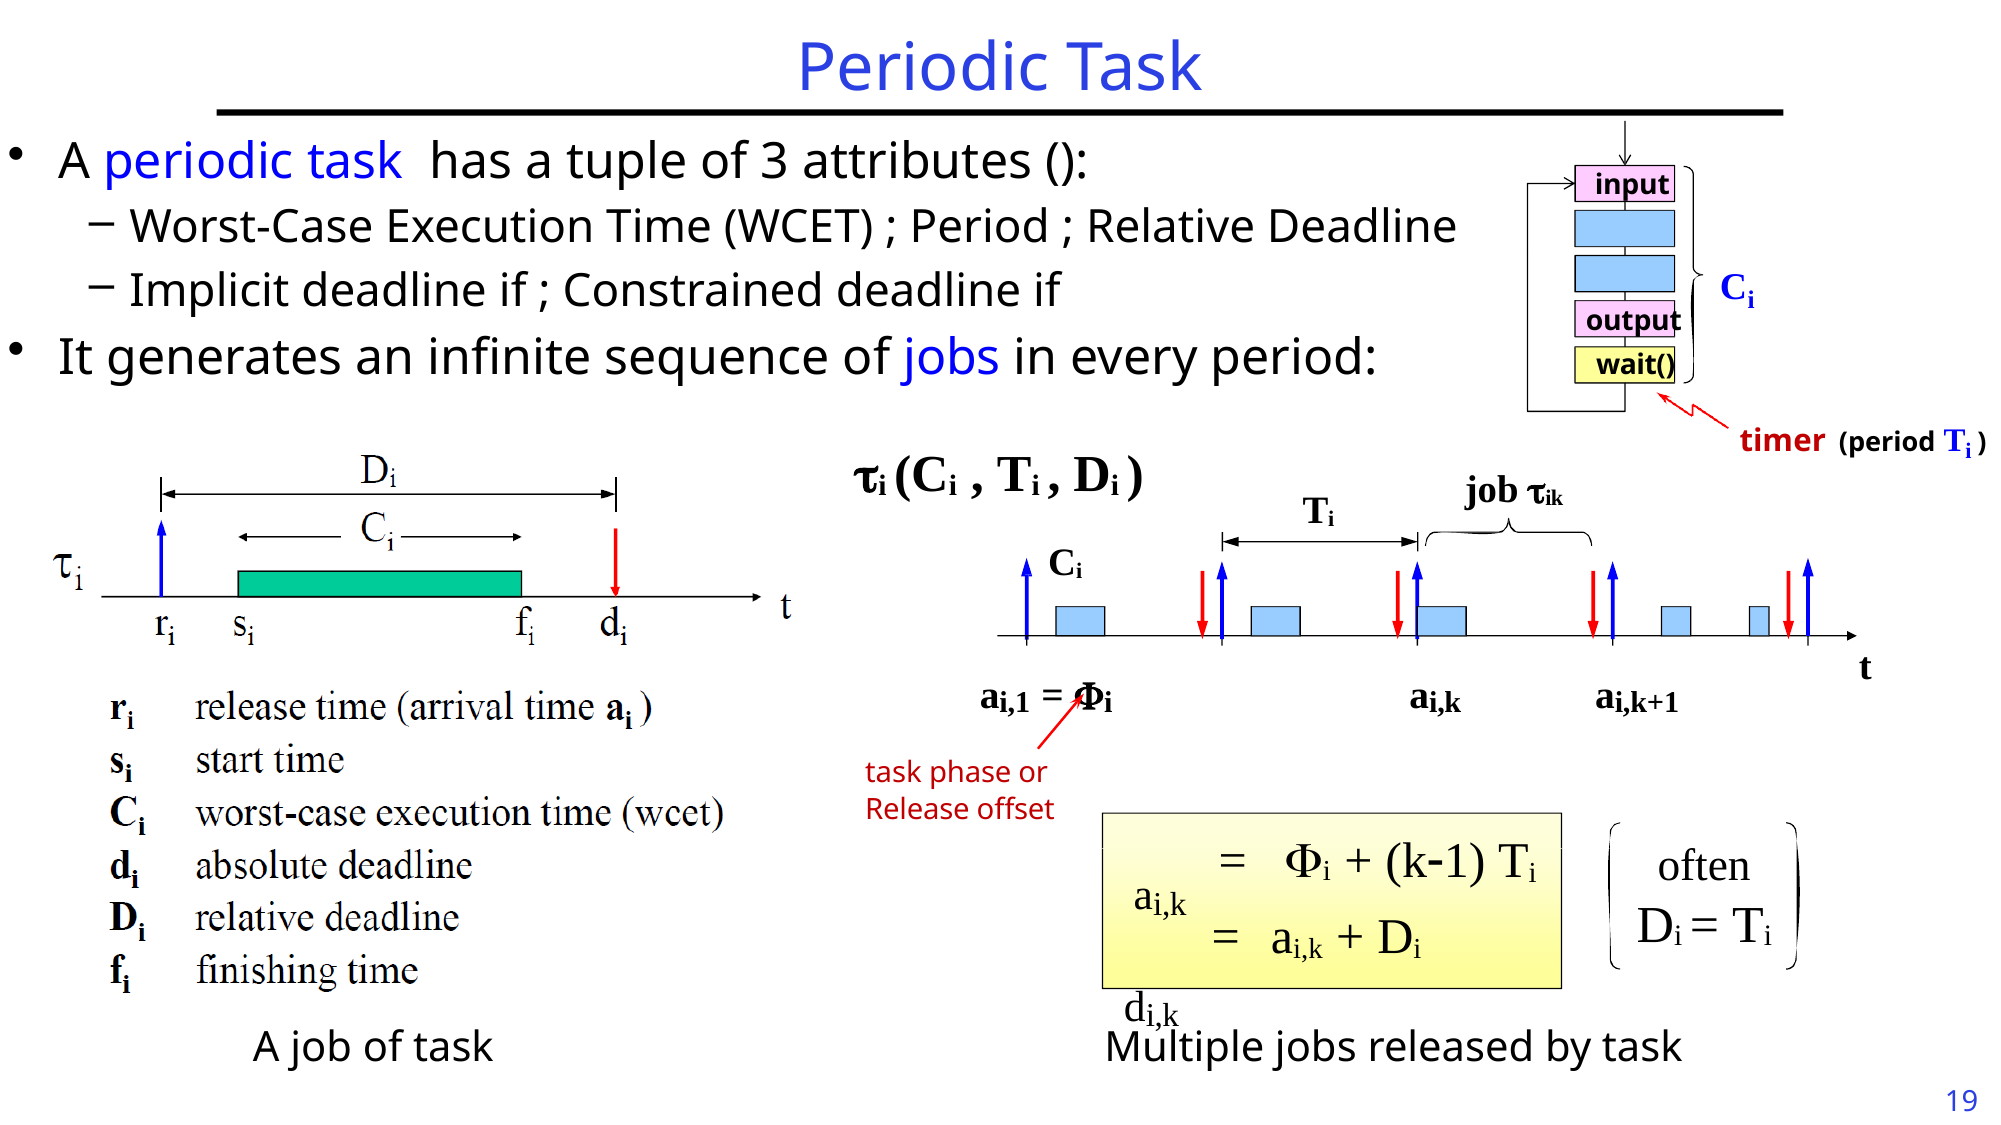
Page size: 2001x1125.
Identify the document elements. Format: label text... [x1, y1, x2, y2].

text_box task phase or Release offset [863, 751, 1072, 826]
text_box [1526, 256, 1592, 413]
title Periodic Task [216, 24, 1784, 113]
text_box ai,1 = i [977, 642, 1125, 726]
text_box [1036, 693, 1084, 750]
text_box ai,k+1 [1593, 655, 1691, 726]
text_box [1101, 812, 1563, 990]
text_box output [1583, 299, 1651, 336]
text_box [1424, 517, 1593, 546]
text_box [997, 557, 1858, 646]
text_box Ti [1296, 482, 1338, 531]
text_box [1576, 302, 1583, 336]
text_box C [1734, 259, 1750, 307]
text_box i (Ci , Ti , Di ) Ci [849, 437, 1150, 583]
text_box ai,k [1407, 655, 1496, 726]
text_box [1221, 532, 1419, 552]
text_box t [1856, 638, 1872, 687]
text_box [1526, 164, 1695, 250]
text_box i [1745, 281, 1757, 314]
text_box wait() timer (period Ti ) [1592, 333, 2000, 464]
picture [53, 437, 792, 997]
text_box often Di = Ti [1625, 833, 1774, 953]
text_box [1786, 848, 1800, 970]
text_box ai,k di,k [1120, 999, 1199, 1042]
text_box [1576, 257, 1651, 291]
text_box job ik [1459, 462, 1568, 511]
text_box [1618, 120, 1632, 163]
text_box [1656, 248, 1730, 429]
text_box [1576, 348, 1592, 382]
text_box [1609, 822, 1621, 848]
